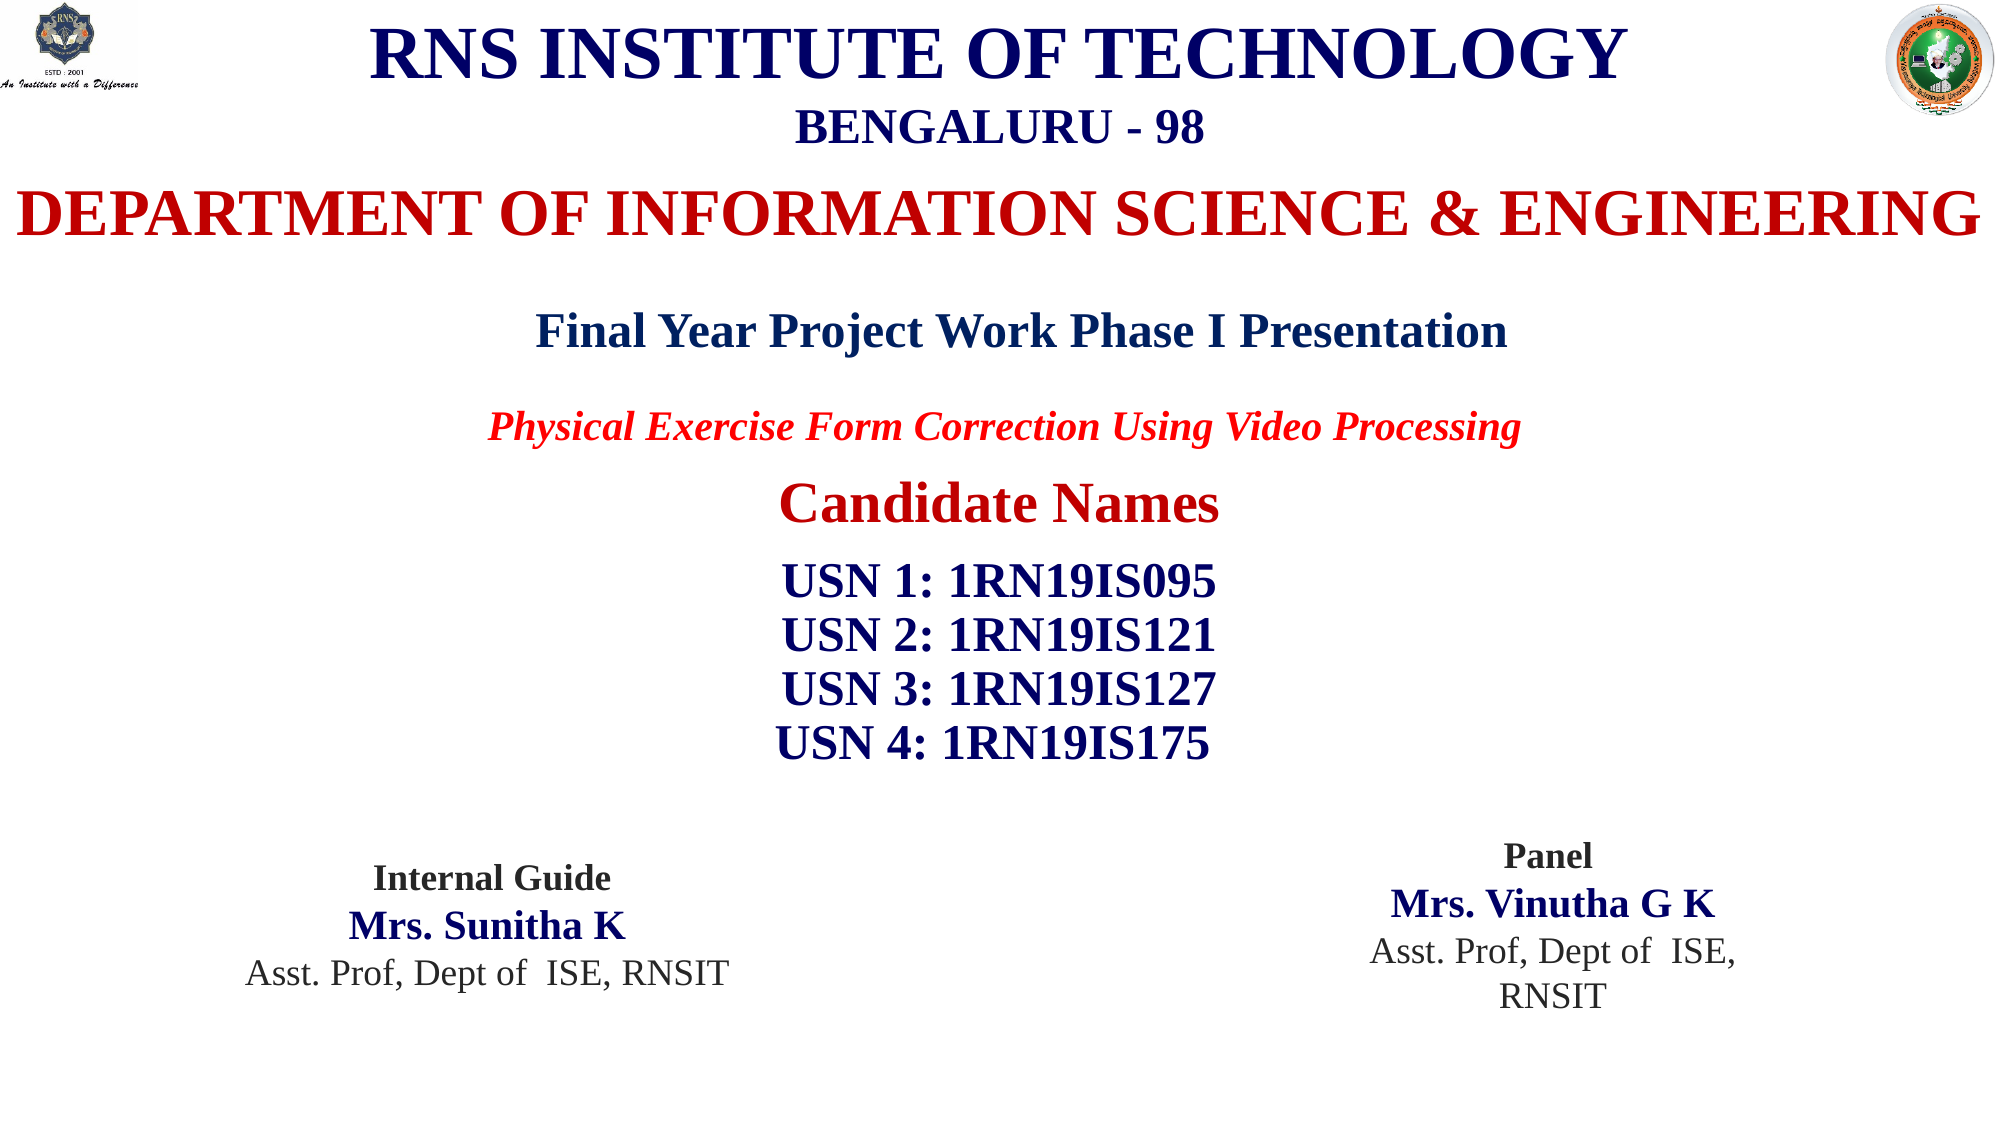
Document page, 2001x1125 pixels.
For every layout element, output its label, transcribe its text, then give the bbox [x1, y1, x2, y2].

text_box DEPARTMENT OF INFORMATION SCIENCE & ENGINEERING [0, 161, 2000, 257]
text_box Candidate Names [763, 456, 1532, 612]
subtitle USN 1: 1RN19IS095 USN 2: 1RN19IS121 USN 3: 1RN19IS127 USN 4: 1RN19IS175 [633, 547, 1365, 834]
text_box Panel Mrs. Vinutha G K Asst. Prof, Dept of ISE, RNSIT [1307, 823, 1800, 1024]
text_box Final Year Project Work Phase I Presentation [350, 290, 1544, 365]
text_box Internal Guide Mrs. Sunitha K Asst. Prof, Dept of ISE, RNSIT [173, 846, 802, 1001]
text_box RNS INSTITUTE OF TECHNOLOGY BENGALURU - 98 [0, 0, 2000, 161]
title Physical Exercise Form Correction Using Video Processing [0, 380, 1999, 457]
